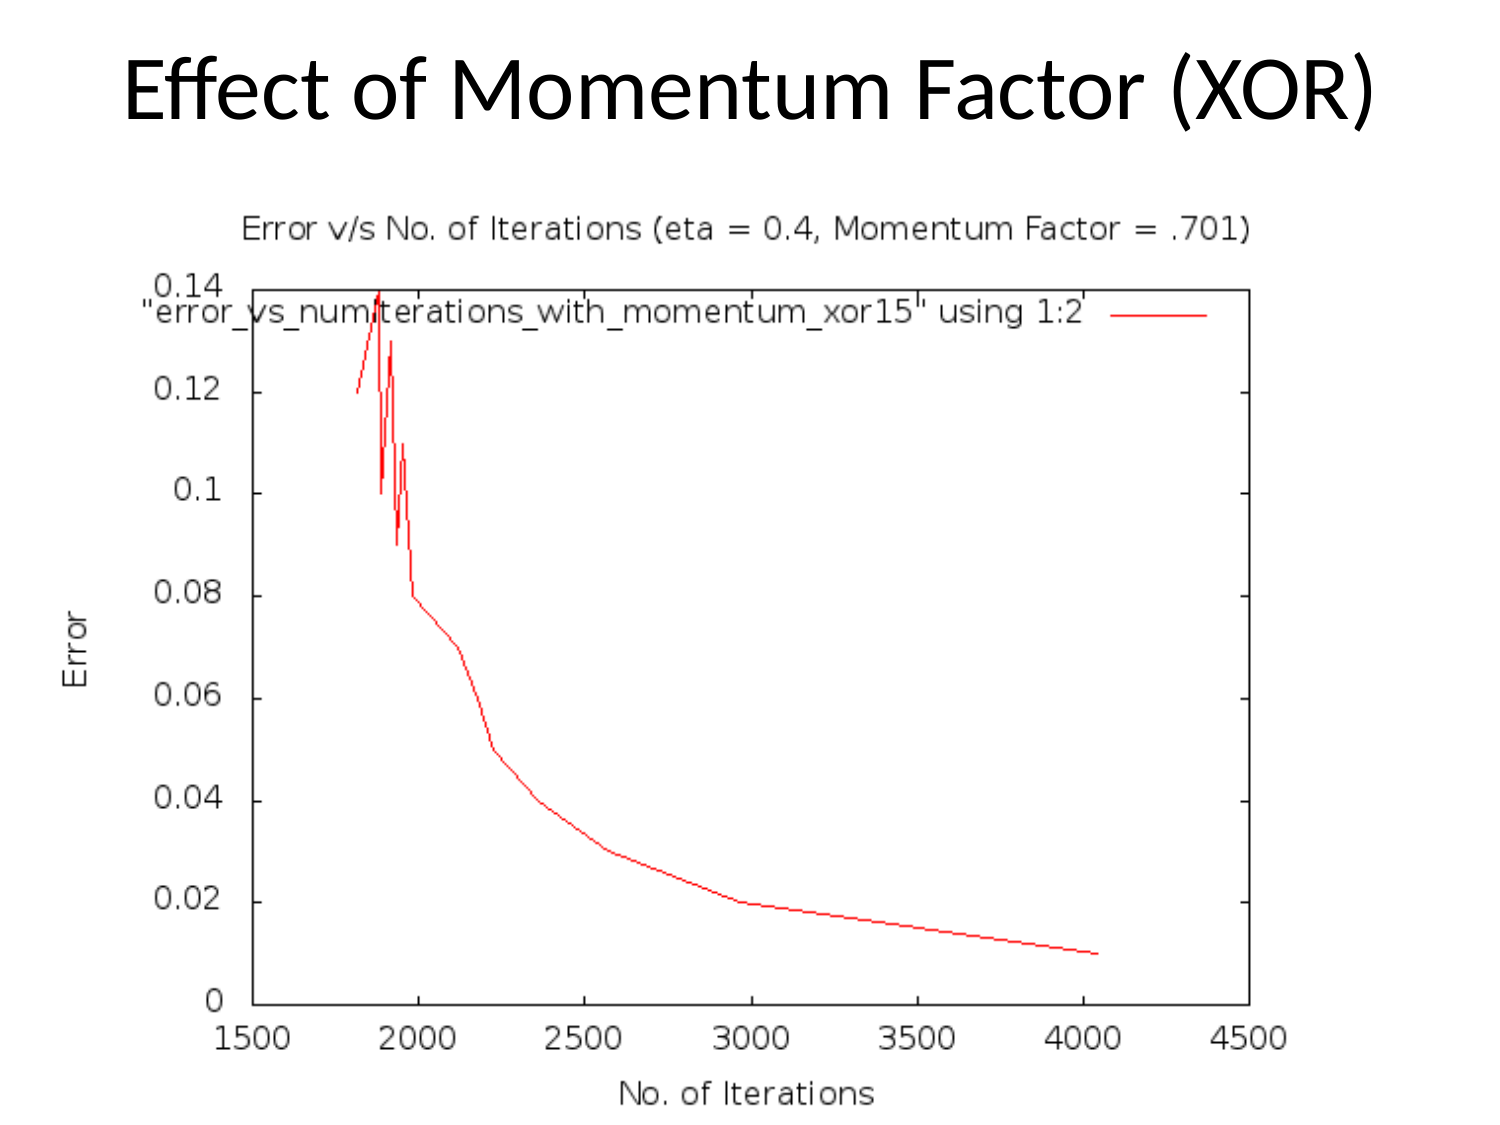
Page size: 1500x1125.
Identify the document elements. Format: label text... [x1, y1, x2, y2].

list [52, 177, 1317, 1125]
title Effect of Momentum Factor (XOR) [2, 4, 1500, 161]
